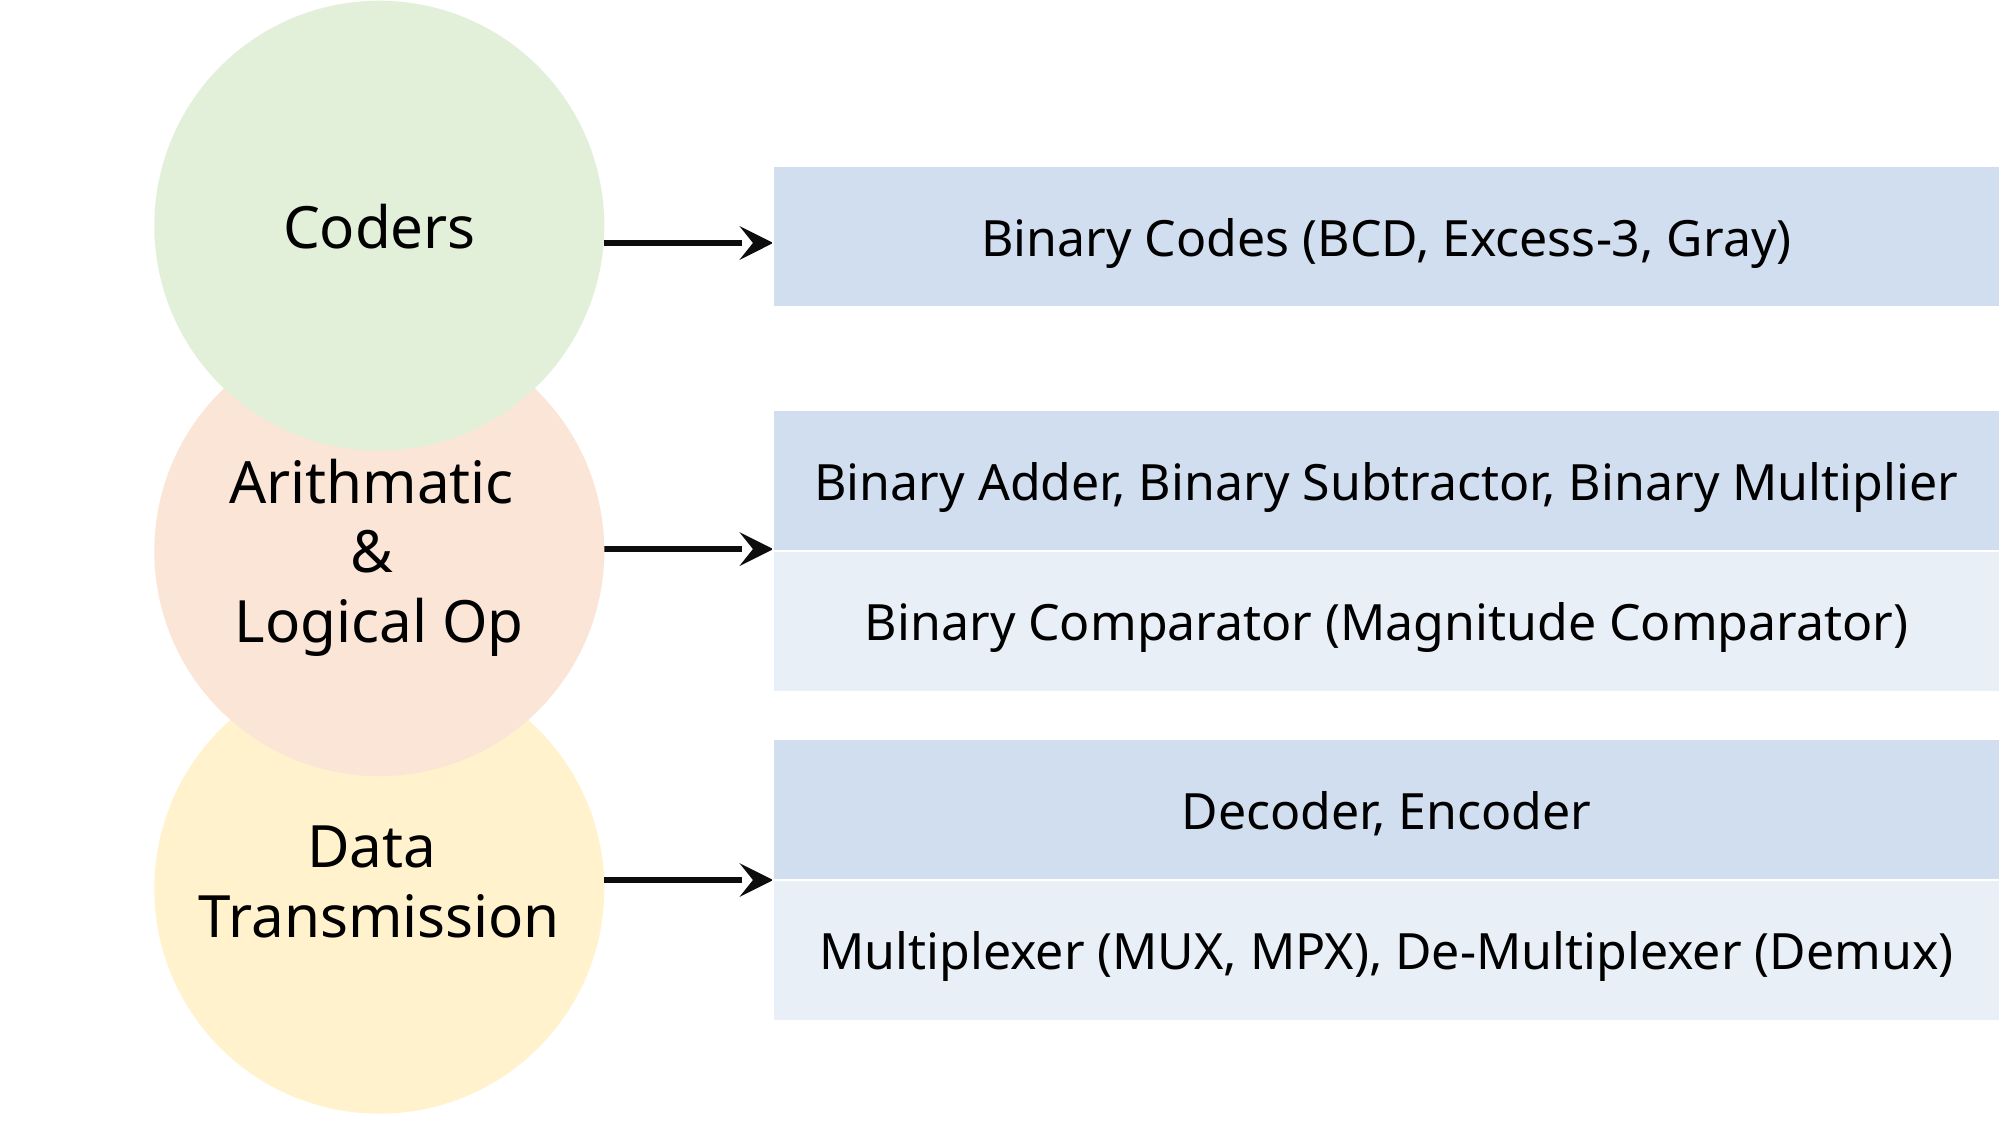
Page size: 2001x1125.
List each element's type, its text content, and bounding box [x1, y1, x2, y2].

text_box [154, 777, 605, 1114]
table_cell Multiplexer (MUX, MPX), De-Multiplexer (Demux) [774, 881, 1999, 1020]
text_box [154, 0, 605, 451]
table_cell Binary Comparator (Magnitude Comparator) [774, 552, 1999, 691]
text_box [154, 451, 605, 777]
table_header Binary Codes (BCD, Excess-3, Gray) [774, 167, 1999, 306]
table_header Binary Adder, Binary Subtractor, Binary Multiplier [774, 411, 1999, 550]
table_header Decoder, Encoder [774, 740, 1999, 879]
